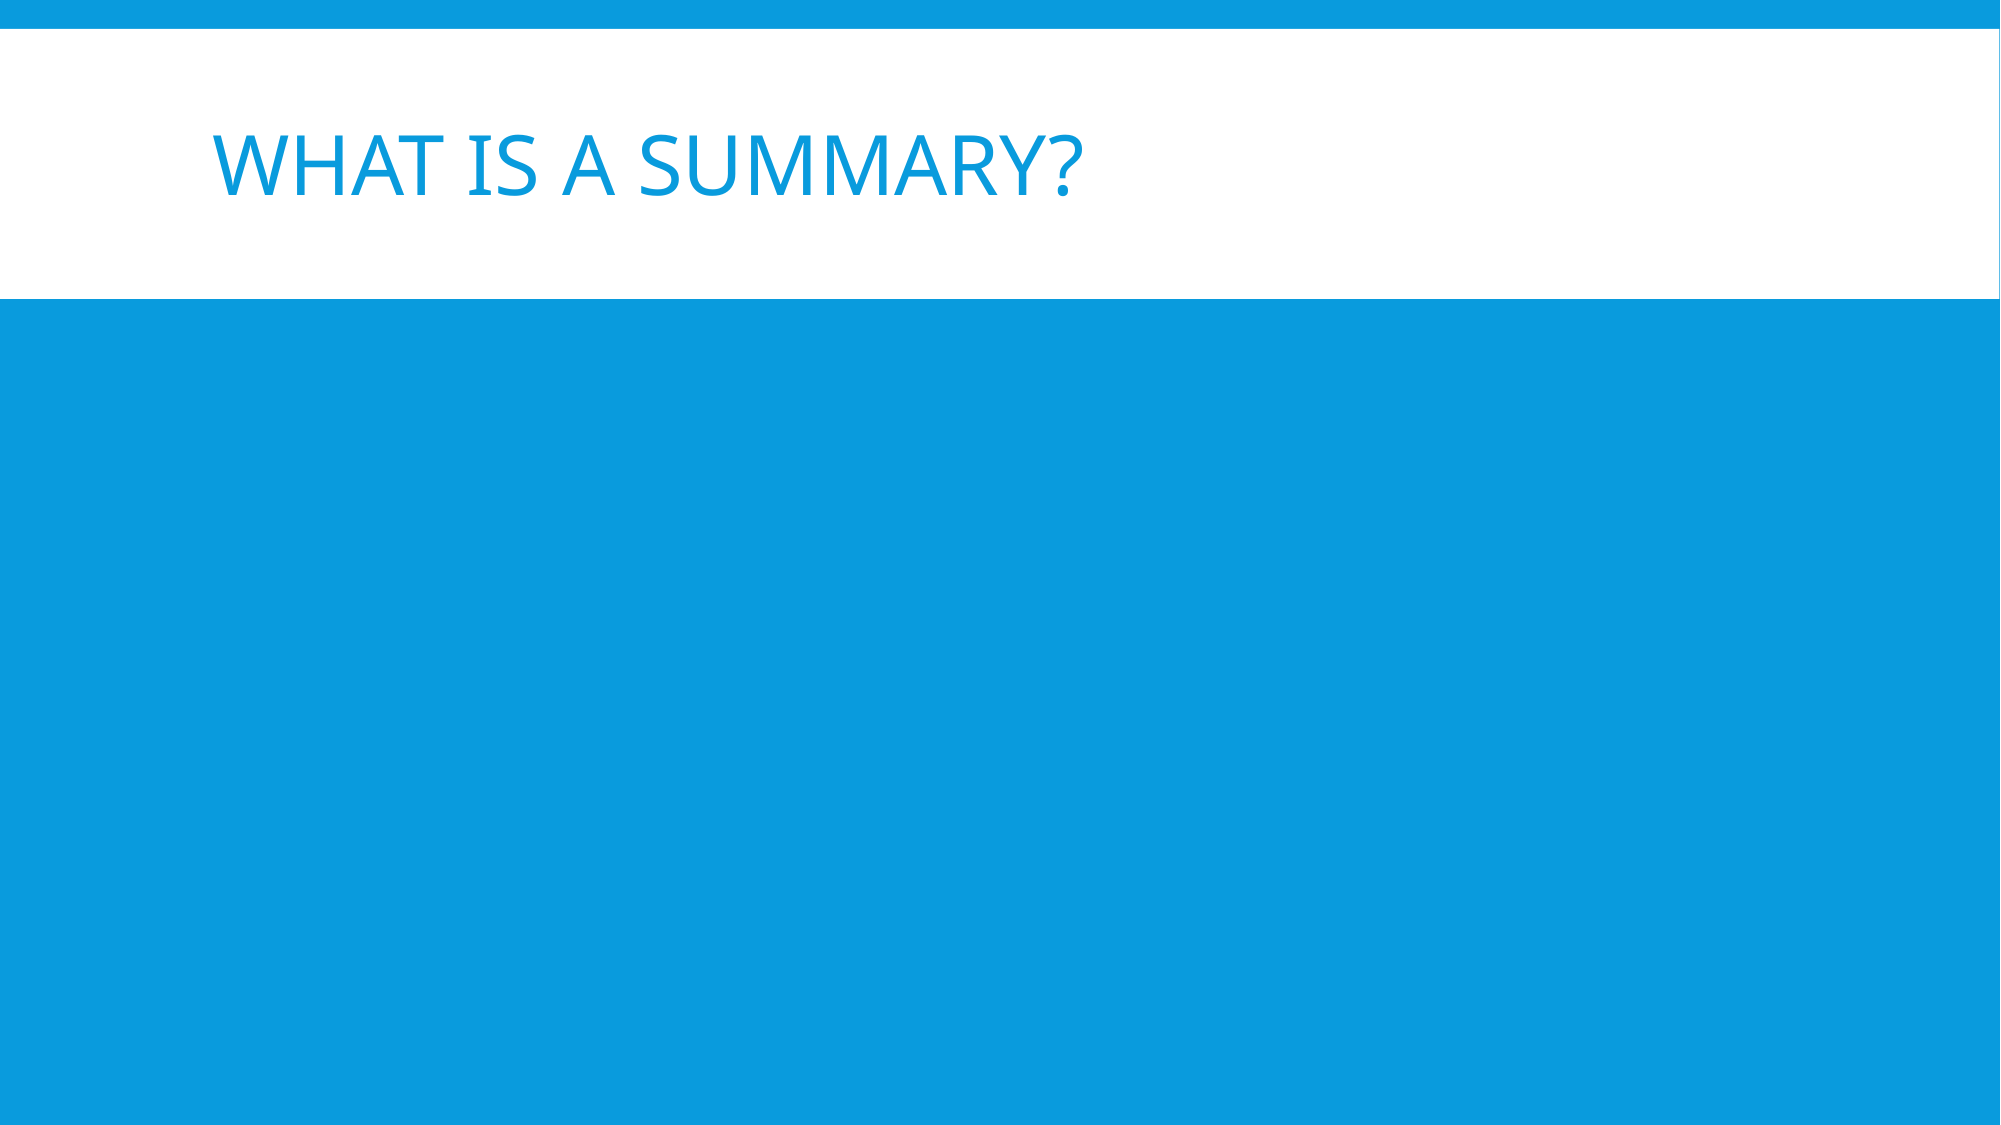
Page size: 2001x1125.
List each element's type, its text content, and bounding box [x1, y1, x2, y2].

title What is a summary? [197, 46, 1803, 295]
